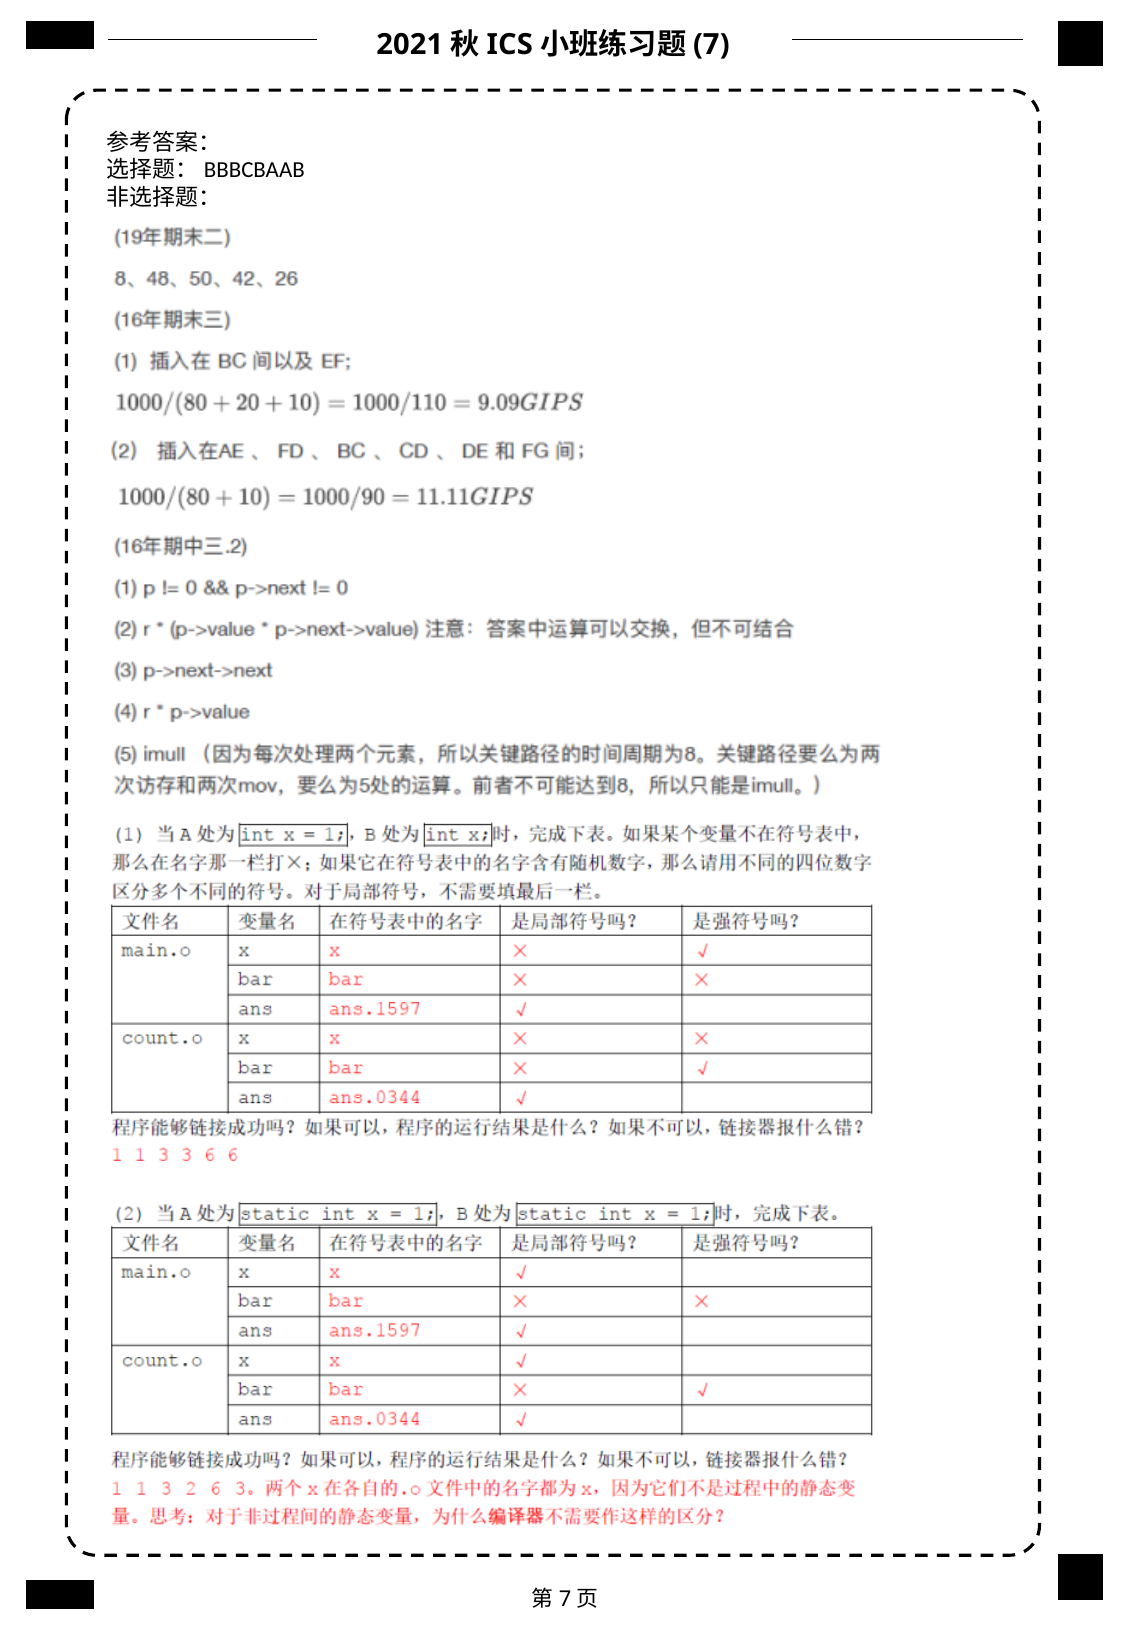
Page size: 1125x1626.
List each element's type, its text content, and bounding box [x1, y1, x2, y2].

picture [104, 220, 908, 1535]
text_box [26, 21, 94, 49]
text_box [1058, 1554, 1103, 1600]
text_box 第7页 [516, 1577, 737, 1619]
text_box 2021秋ICS小班练习题(7) [361, 18, 745, 68]
text_box [65, 89, 1041, 1557]
text_box [26, 1580, 94, 1609]
text_box 参考答案： 选择题：BBBCBAAB 非选择题： [91, 120, 320, 245]
text_box [1058, 21, 1103, 66]
